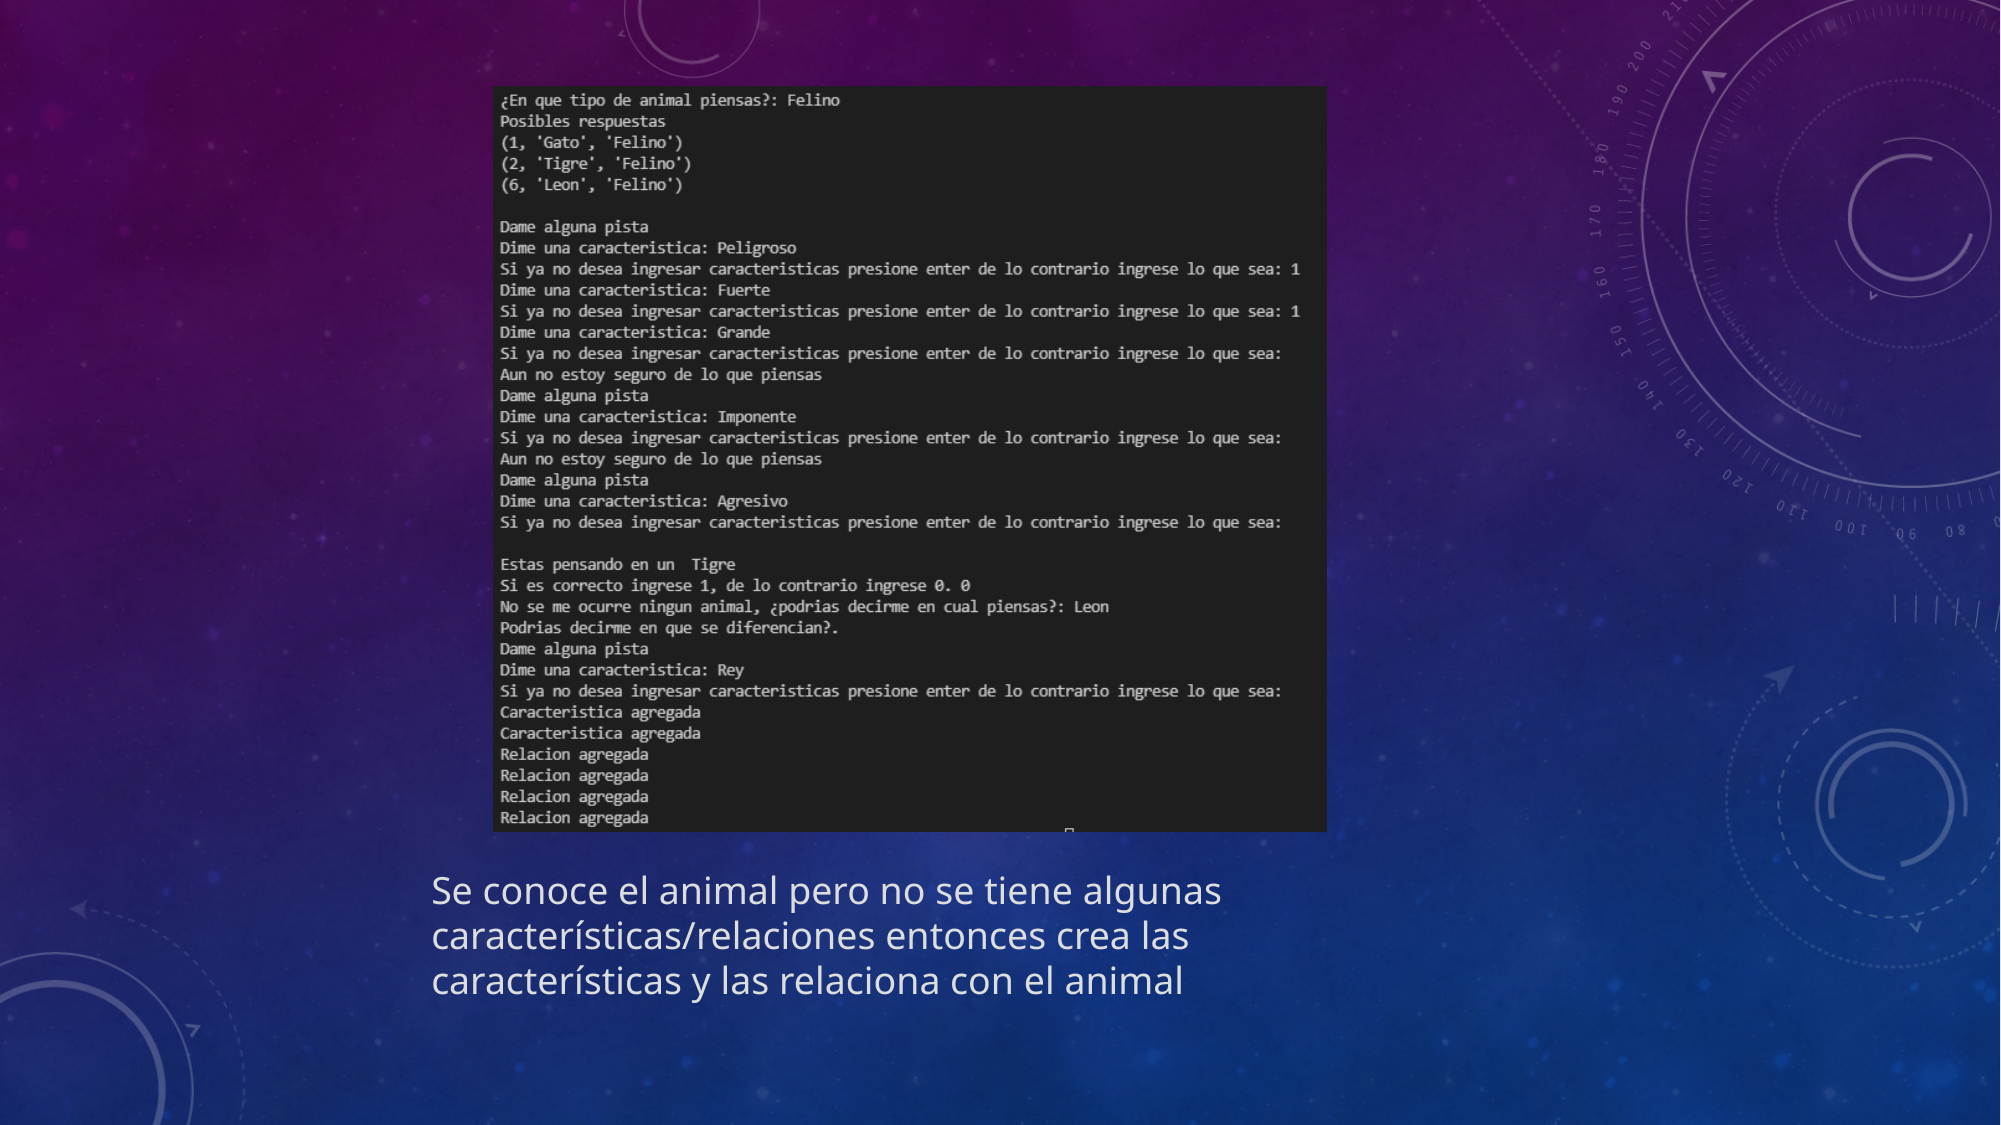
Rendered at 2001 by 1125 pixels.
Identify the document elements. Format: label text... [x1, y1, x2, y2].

picture [0, 0, 2001, 1125]
list Se conoce el animal pero no se tiene algunas características/relaciones entonces crea las características y las relaciona con el animal [416, 782, 1438, 1086]
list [493, 85, 1327, 832]
